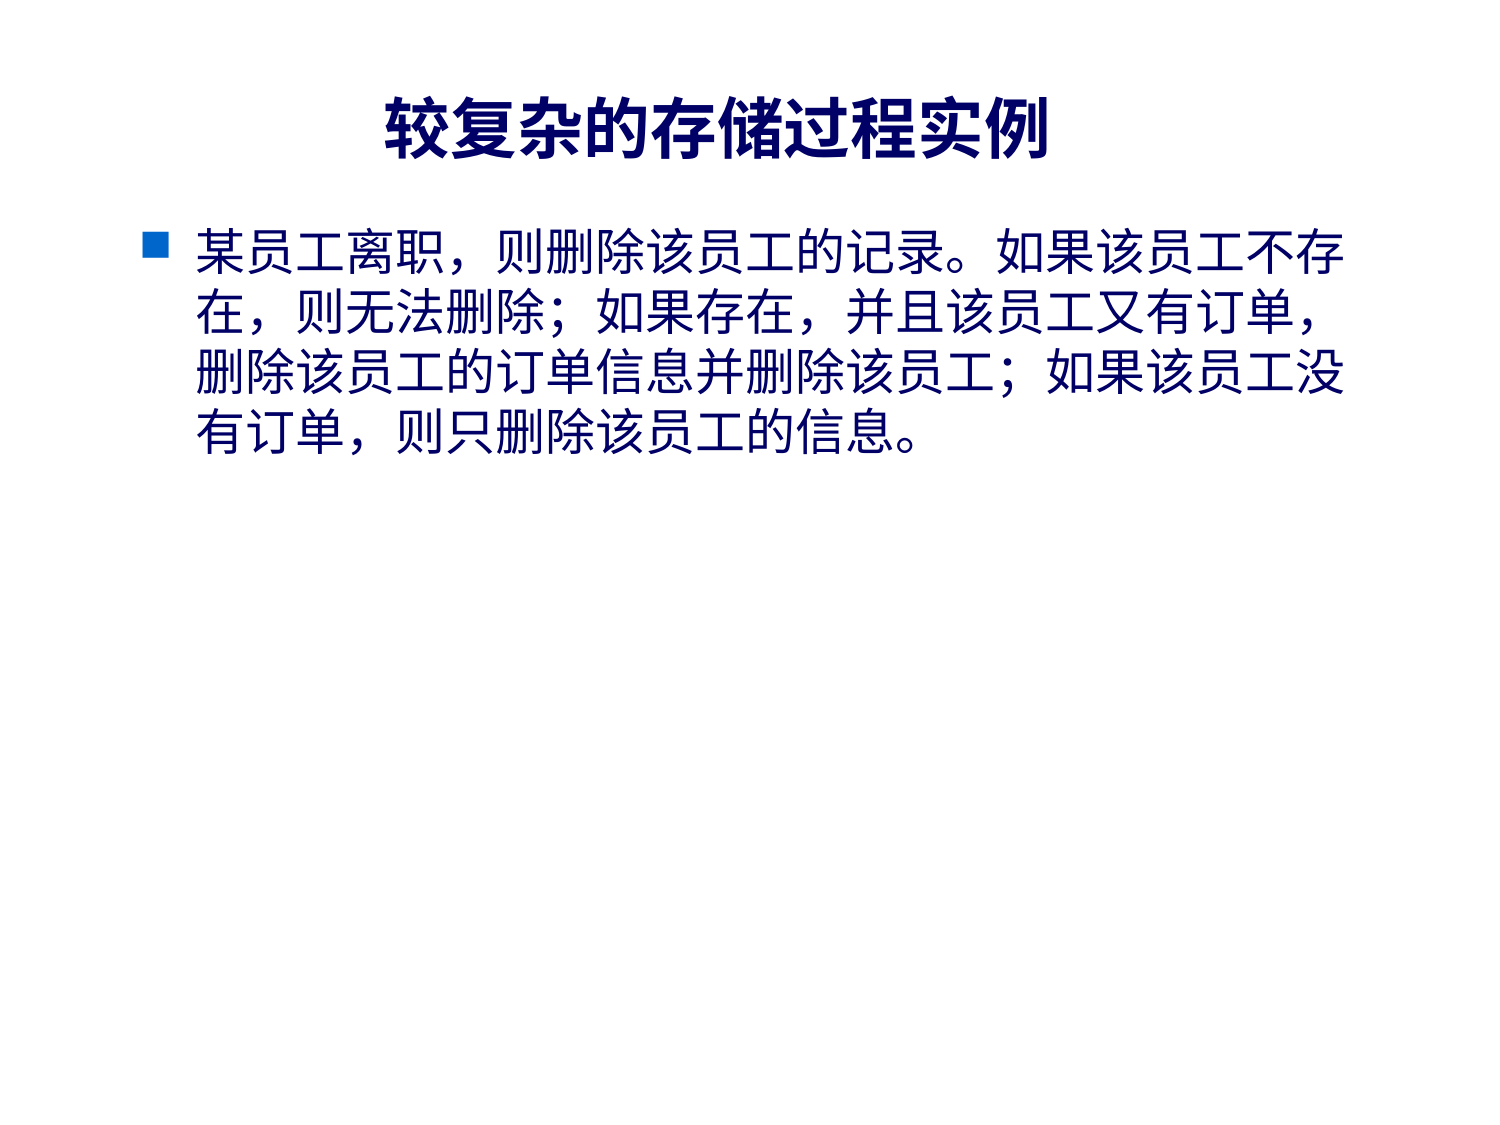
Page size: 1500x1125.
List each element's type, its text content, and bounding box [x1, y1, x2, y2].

title 较复杂的存储过程实例 [54, 17, 1380, 175]
list 某员工离职，则删除该员工的记录。如果该员工不存在，则无法删除；如果存在，并且该员工又有订单，删除该员工的订单信息并删除该员工；如果该员工没有订单，则只删除该员工的信息。 [123, 212, 1381, 1018]
